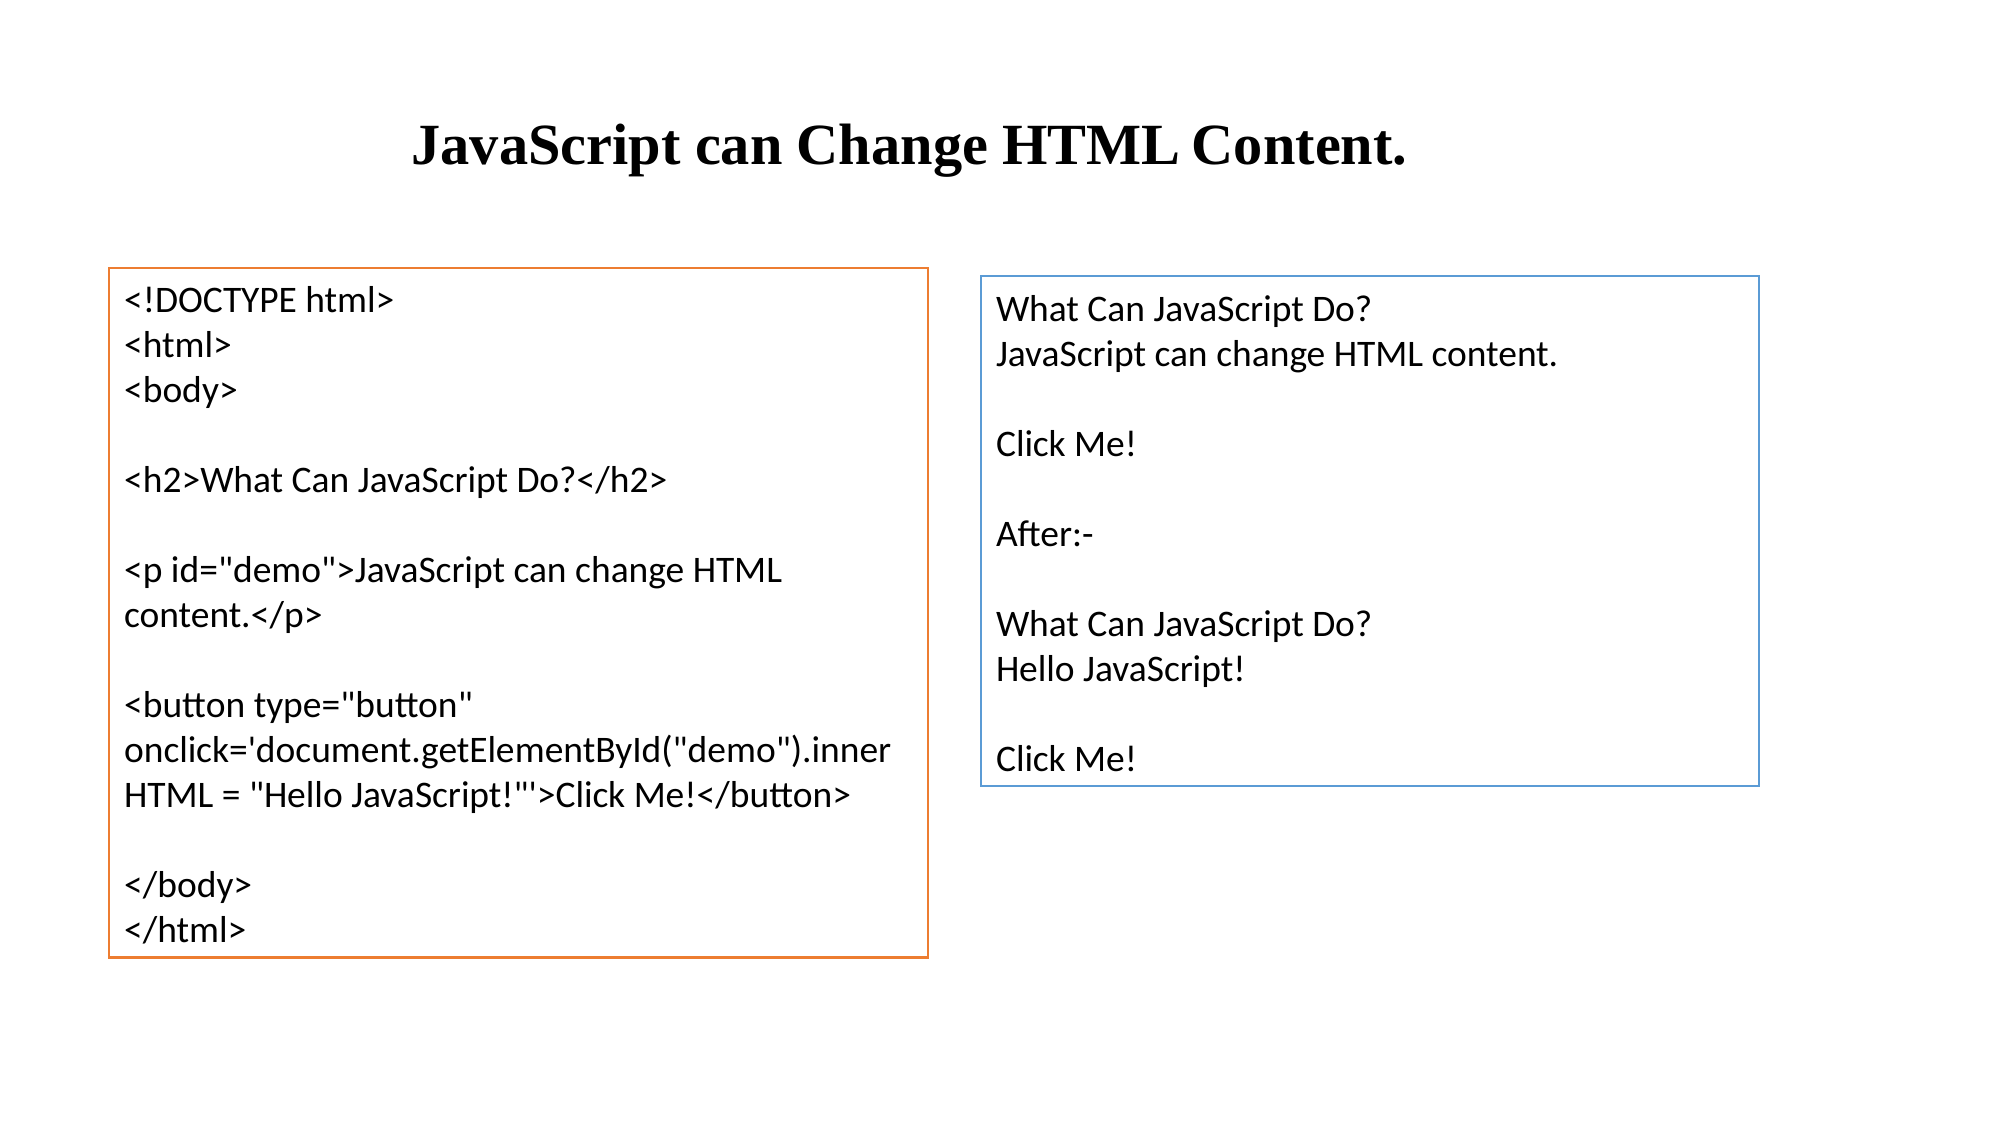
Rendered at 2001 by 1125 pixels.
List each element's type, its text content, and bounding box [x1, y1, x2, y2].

text_box JavaScript can Change HTML Content. [396, 99, 1423, 185]
text_box <!DOCTYPE html> <html> <body> <h2>What Can JavaScript Do?</h2> <p id="demo">JavaScript can change HTML content.</p> <button type="button" onclick='document.getElementById("demo").innerHTML = "Hello JavaScript!"'>Click Me!</button> </body> </html> [108, 267, 929, 959]
text_box What Can JavaScript Do? JavaScript can change HTML content. Click Me! After:- What Can JavaScript Do? Hello JavaScript! Click Me! [980, 275, 1760, 787]
